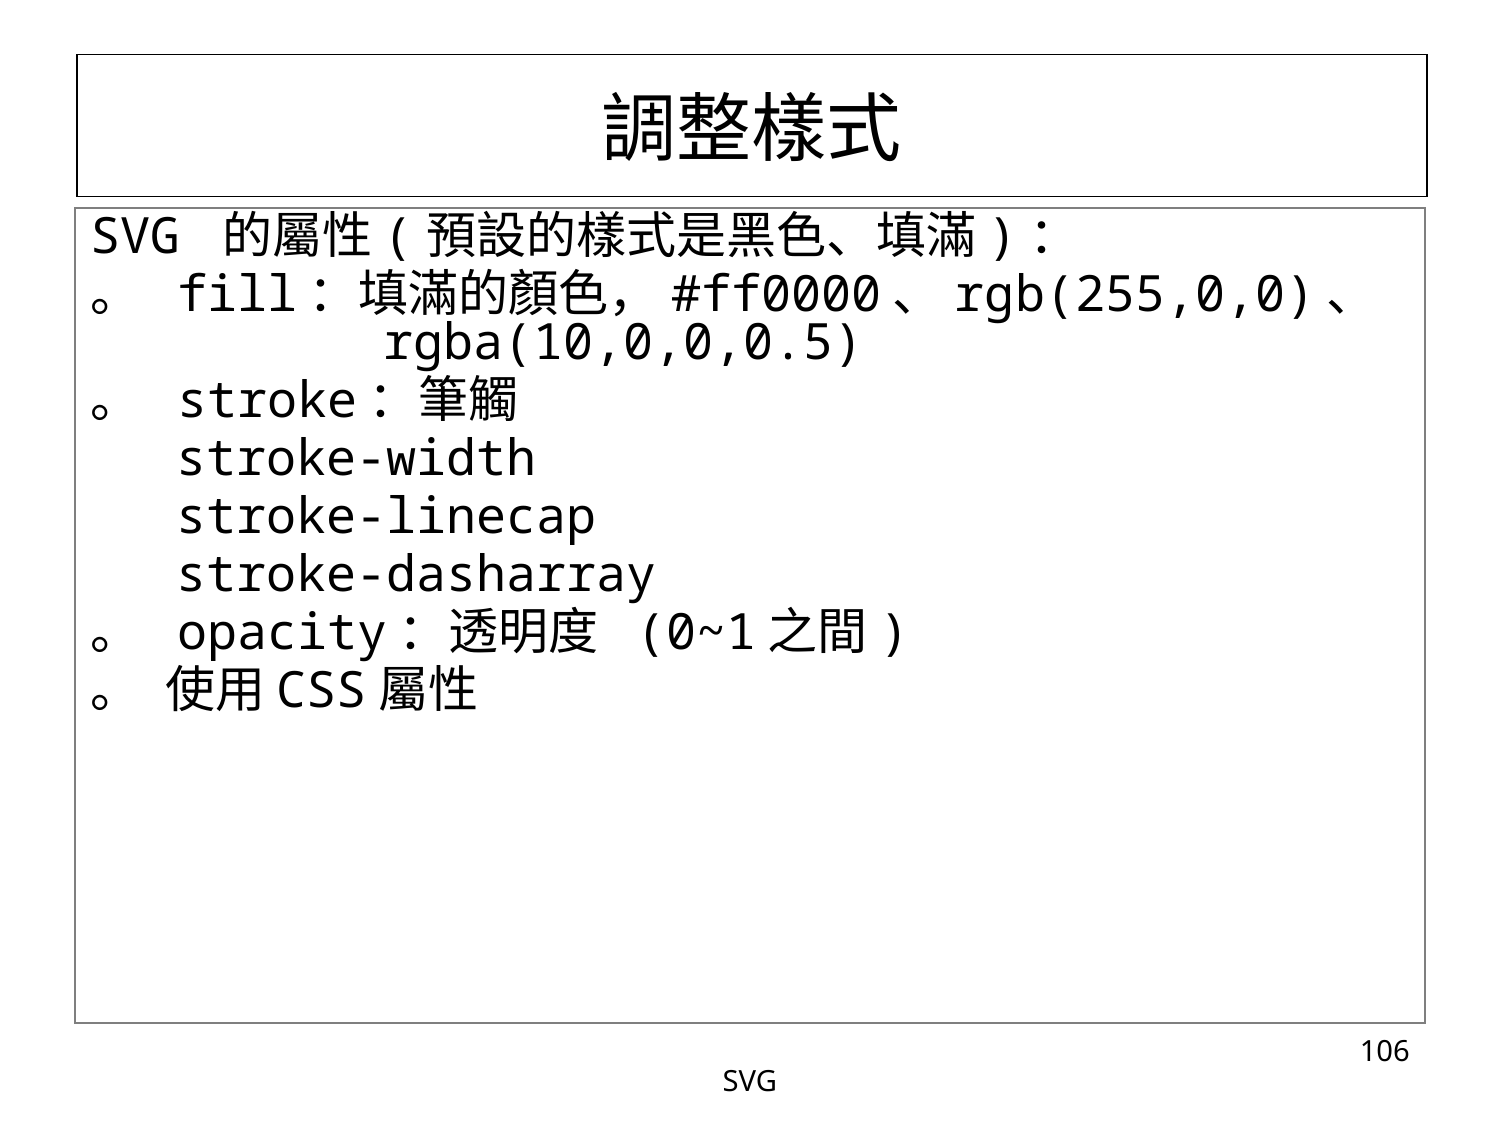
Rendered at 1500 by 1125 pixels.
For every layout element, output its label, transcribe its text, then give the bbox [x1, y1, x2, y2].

text_box ‹#› [1074, 1024, 1425, 1103]
list SVG 的屬性(預設的樣式是黑色、填滿)： 。 fill：填滿的顏色，#ff0000、rgb(255,0,0)、 rgba(10,0,0,0.5) 。 stroke：筆觸 stroke-width stroke-linecap stroke-dasharray 。 opacity：透明度 (0~1之間) 。 使用CSS屬性 [75, 208, 1425, 1024]
title 調整樣式 [76, 54, 1427, 197]
text_box SVG [512, 1054, 988, 1125]
